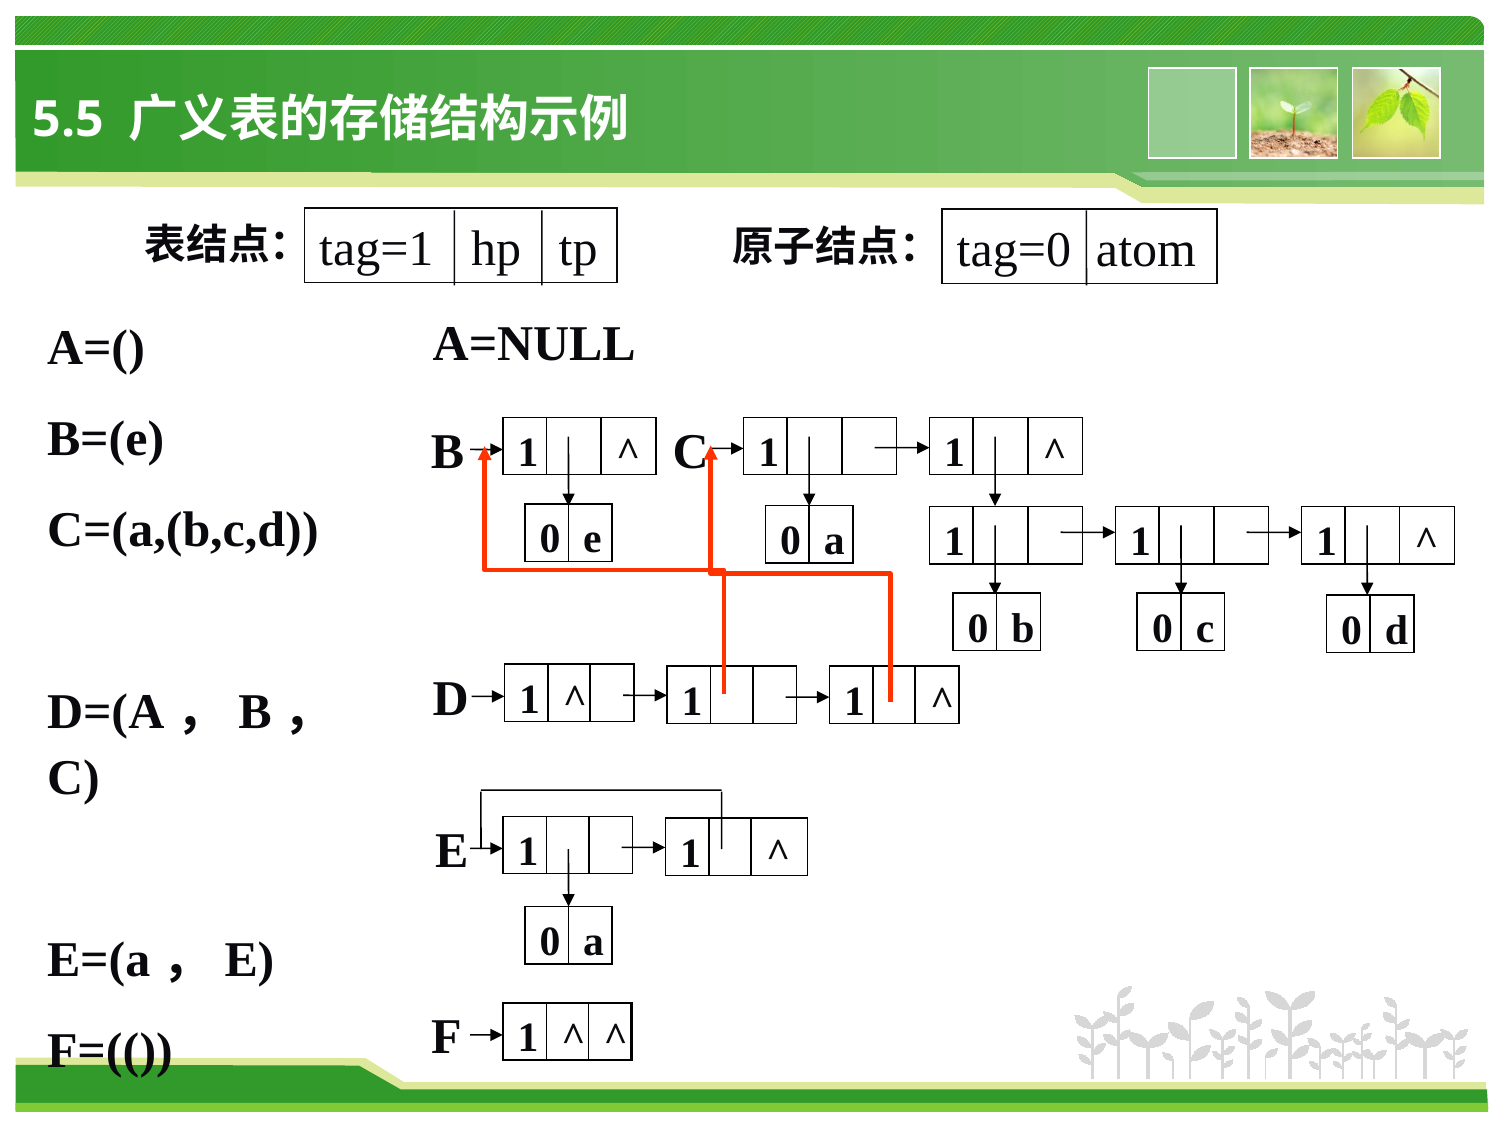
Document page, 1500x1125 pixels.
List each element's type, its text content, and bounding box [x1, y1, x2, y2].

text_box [480, 450, 729, 690]
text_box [419, 789, 808, 965]
title 5.5 广义表的存储结构示例 [17, 66, 1293, 168]
text_box 原子结点： [717, 212, 937, 277]
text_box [657, 410, 1455, 653]
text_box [941, 208, 1218, 286]
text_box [304, 207, 618, 286]
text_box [672, 483, 929, 664]
text_box A=() B=(e) C=(a,(b,c,d)) D=(A，B，C) E=(a，E) F=(()) [32, 301, 383, 1085]
text_box A=NULL [417, 302, 689, 378]
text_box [416, 996, 633, 1072]
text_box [417, 657, 960, 734]
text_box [415, 410, 657, 562]
text_box 表结点： [129, 210, 301, 276]
picture [1293, 69, 1337, 157]
picture [1353, 69, 1439, 157]
